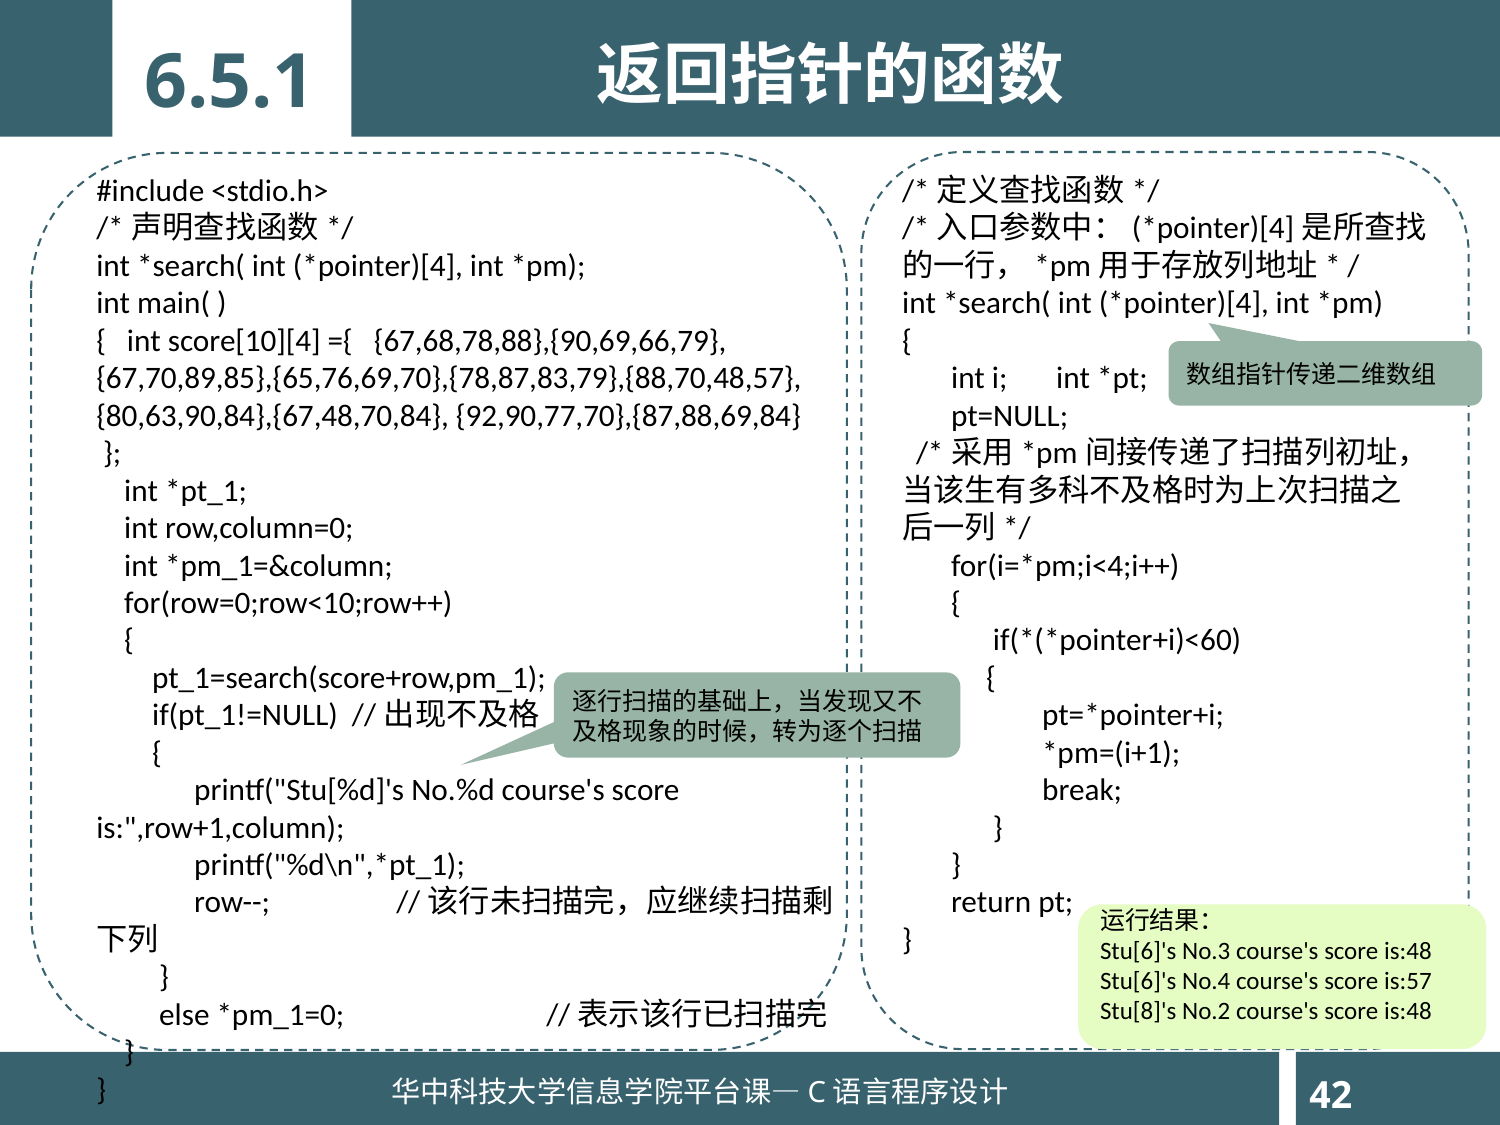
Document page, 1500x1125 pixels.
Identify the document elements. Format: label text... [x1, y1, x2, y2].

text_box 逐行扫描的基础上，当发现又不及格现象的时候，转为逐个扫描 [460, 671, 962, 766]
text_box 6.5.1 [129, 24, 331, 130]
text_box #include <stdio.h> /*声明查找函数*/ int *search( int (*pointer)[4], int *pm); int main( ) { int score[10][4] ={ {67,68,78,88},{90,69,66,79},{67,70,89,85},{65,76,69,70},{78,87,83,79},{88,70,48,57},{80,63,90,84},{67,48,70,84}, {92,90,77,70},{87,88,69,84} }; int *pt_1; int row,column=0; int *pm_1=&column; for(row=0;row<10;row++) { pt_1=search(score+row,pm_1); if(pt_1!=NULL) //出现不及格 { printf("Stu[%d]'s No.%d course's score is:",row+1,column); printf("%d\n",*pt_1); row--; //该行未扫描完，应继续扫描剩下列 } else *pm_1=0; //表示该行已扫描完 } } [81, 162, 856, 1114]
text_box 数组指针传递二维数组 [1167, 321, 1484, 407]
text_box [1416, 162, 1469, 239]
text_box [30, 182, 81, 1021]
text_box [115, 151, 760, 162]
text_box [860, 150, 1470, 1051]
text_box 运行结果： Stu[6]'s No.3 course's score is:48 Stu[6]'s No.4 course's score is:57 Stu[8]'s No.2 course's score is:48 [1077, 903, 1488, 1051]
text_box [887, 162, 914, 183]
text_box 返回指针的函数 [443, 24, 1218, 120]
